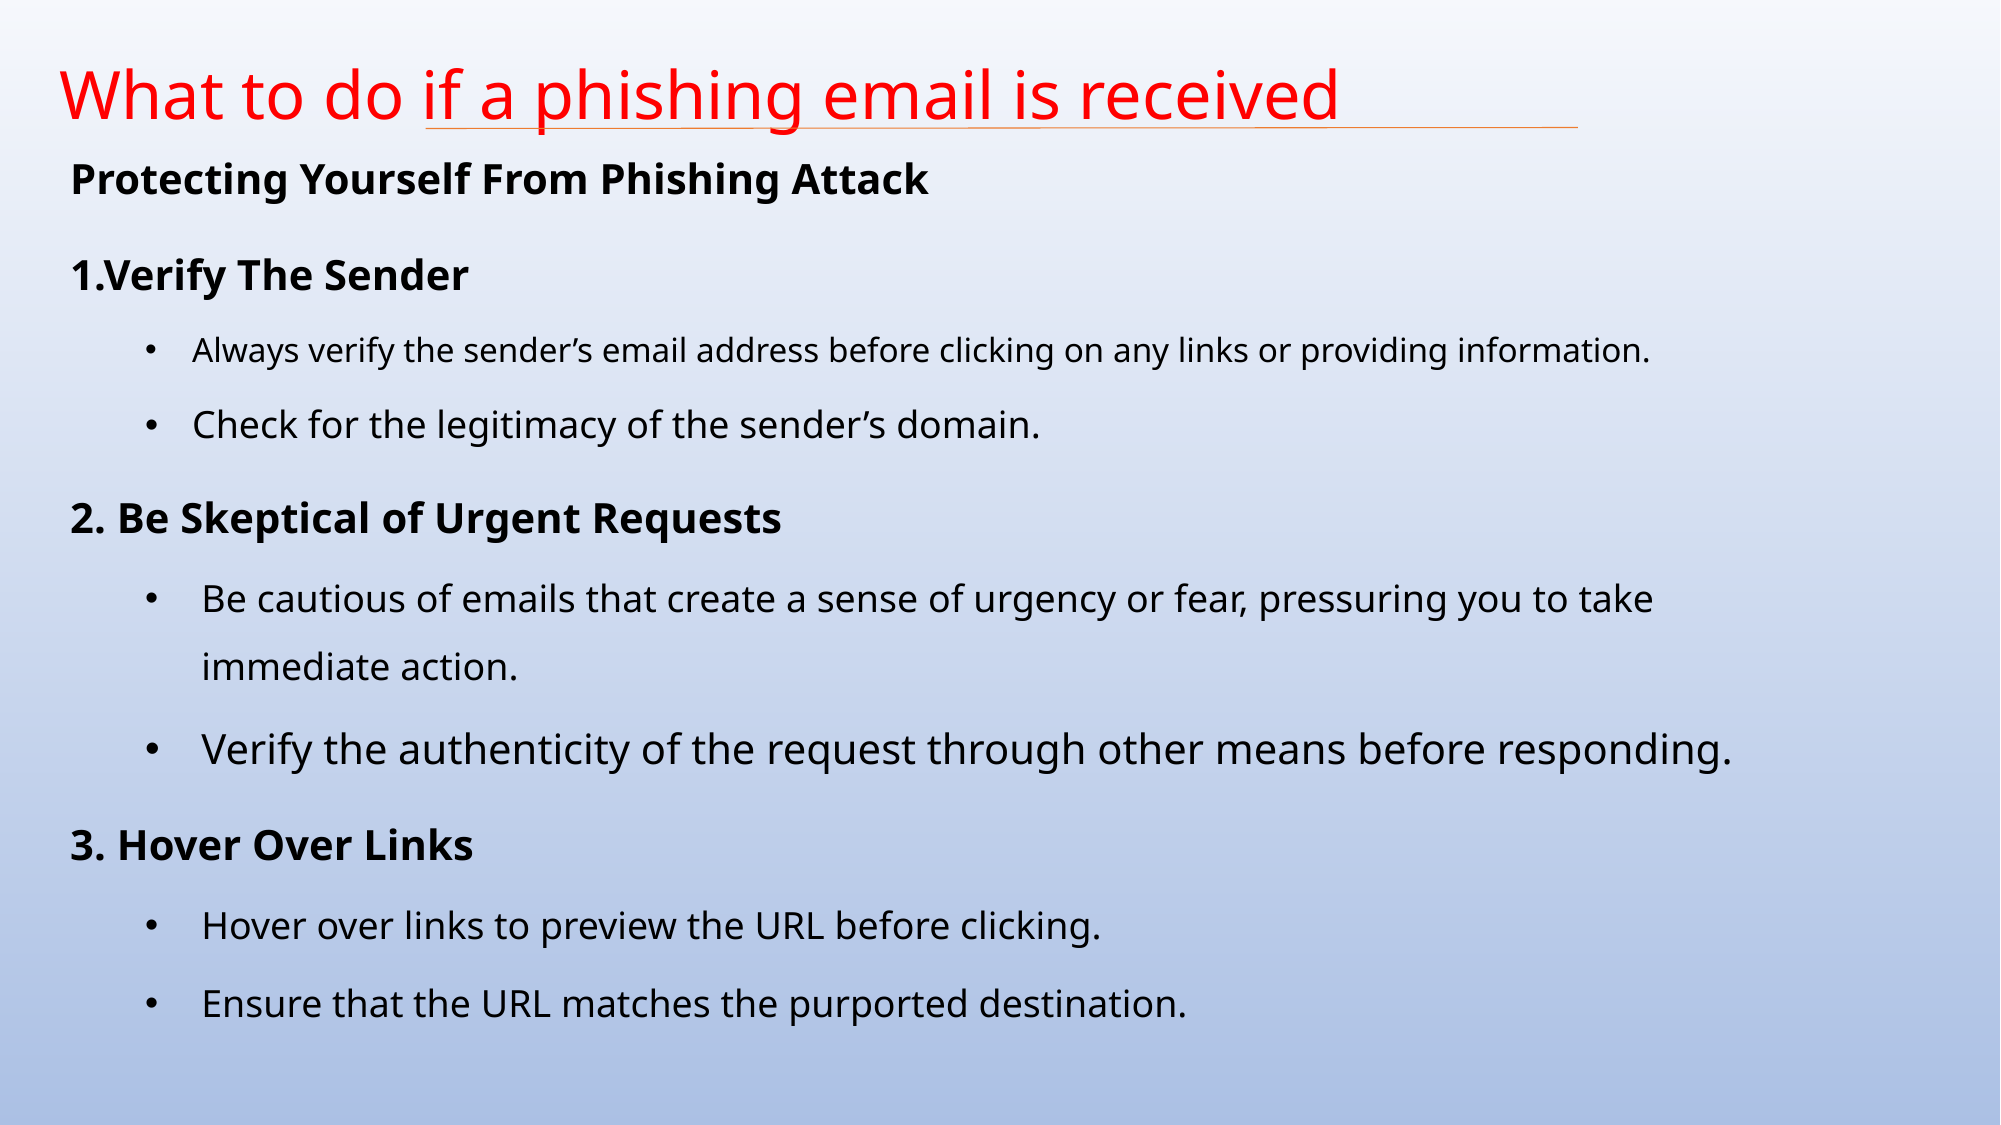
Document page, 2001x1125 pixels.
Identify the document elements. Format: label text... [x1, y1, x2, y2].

title What to do if a phishing email is received [44, 3, 1818, 142]
list Protecting Yourself From Phishing Attack 1.Verify The Sender Always verify the sender’s email address before clicking on any links or providing information. Check for the legitimacy of the sender’s domain. 2. Be Skeptical of Urgent Requests Be cautious of emails that create a sense of urgency or fear, pressuring you to take immediate action. Verify the authenticity of the request through other means before responding. 3. Hover Over Links Hover over links to preview the URL before clicking. Ensure that the URL matches the purported destination. [55, 120, 1828, 1032]
